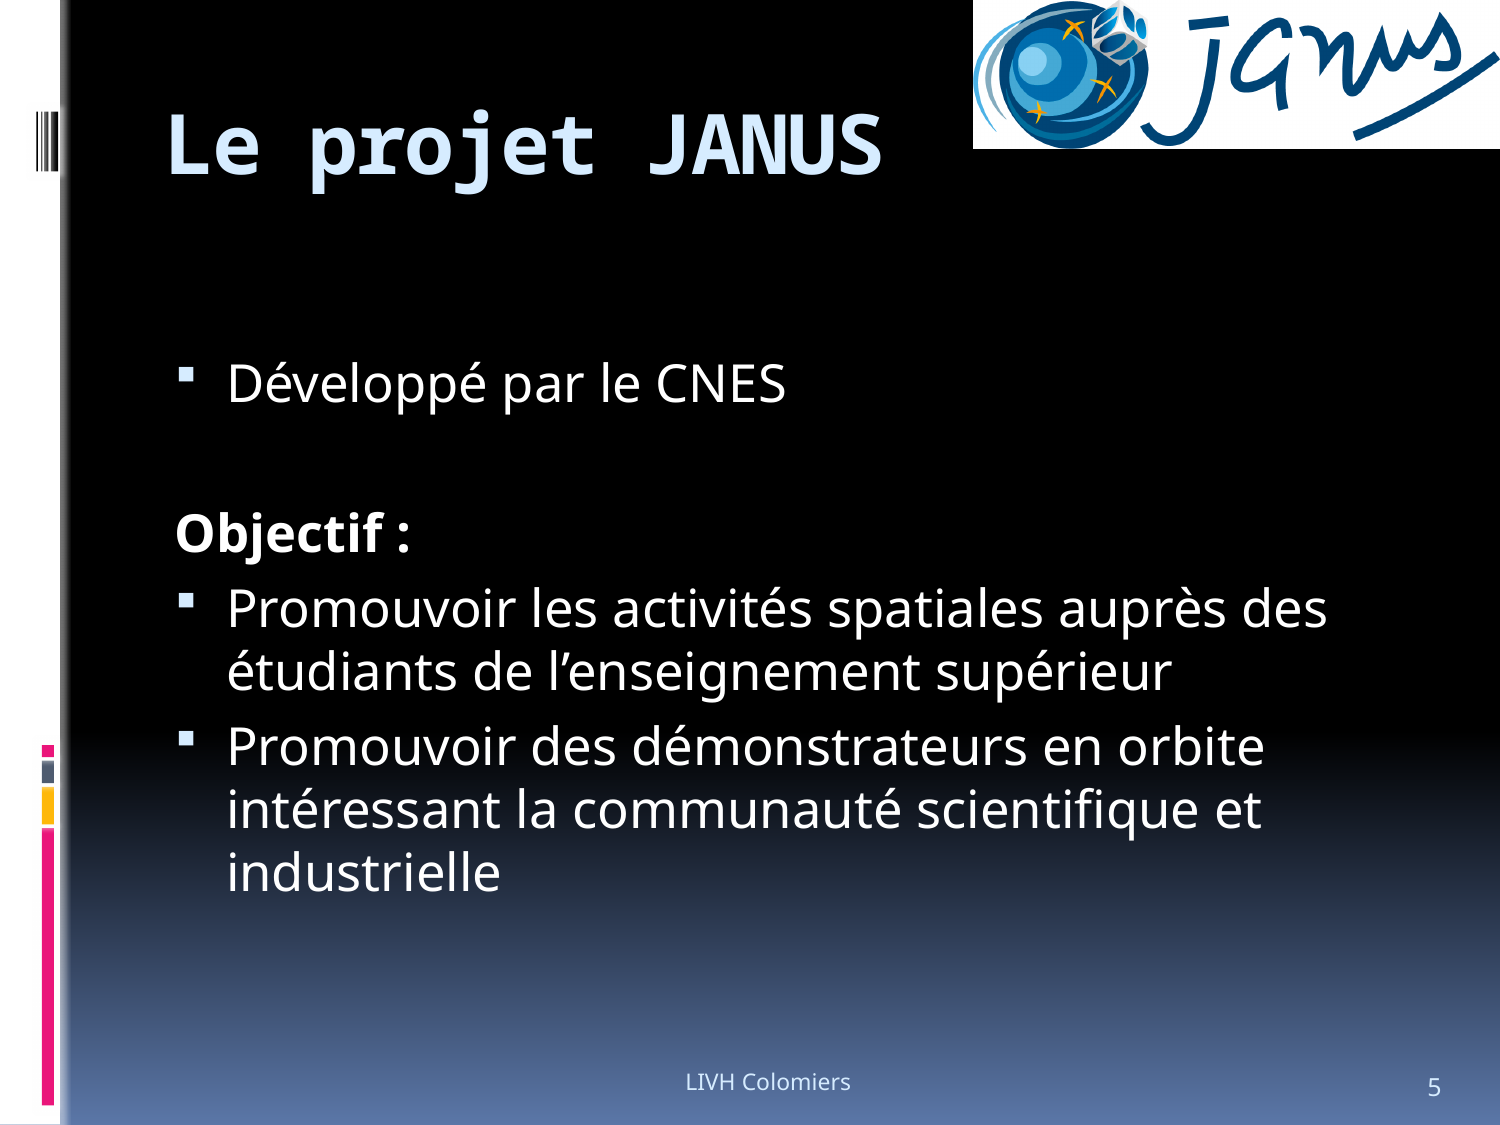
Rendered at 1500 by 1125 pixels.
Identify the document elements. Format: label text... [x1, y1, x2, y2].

slide_number 5 [1412, 1052, 1488, 1113]
list Développé par le CNES Objectif : Promouvoir les activités spatiales auprès des étudiants de l’enseignement supérieur Promouvoir des démonstrateurs en orbite intéressant la communauté scientifique et industrielle [150, 267, 1425, 913]
footer LIVH Colomiers [431, 1042, 1106, 1103]
title Le projet JANUS [150, 83, 1425, 234]
picture [972, 0, 1500, 150]
